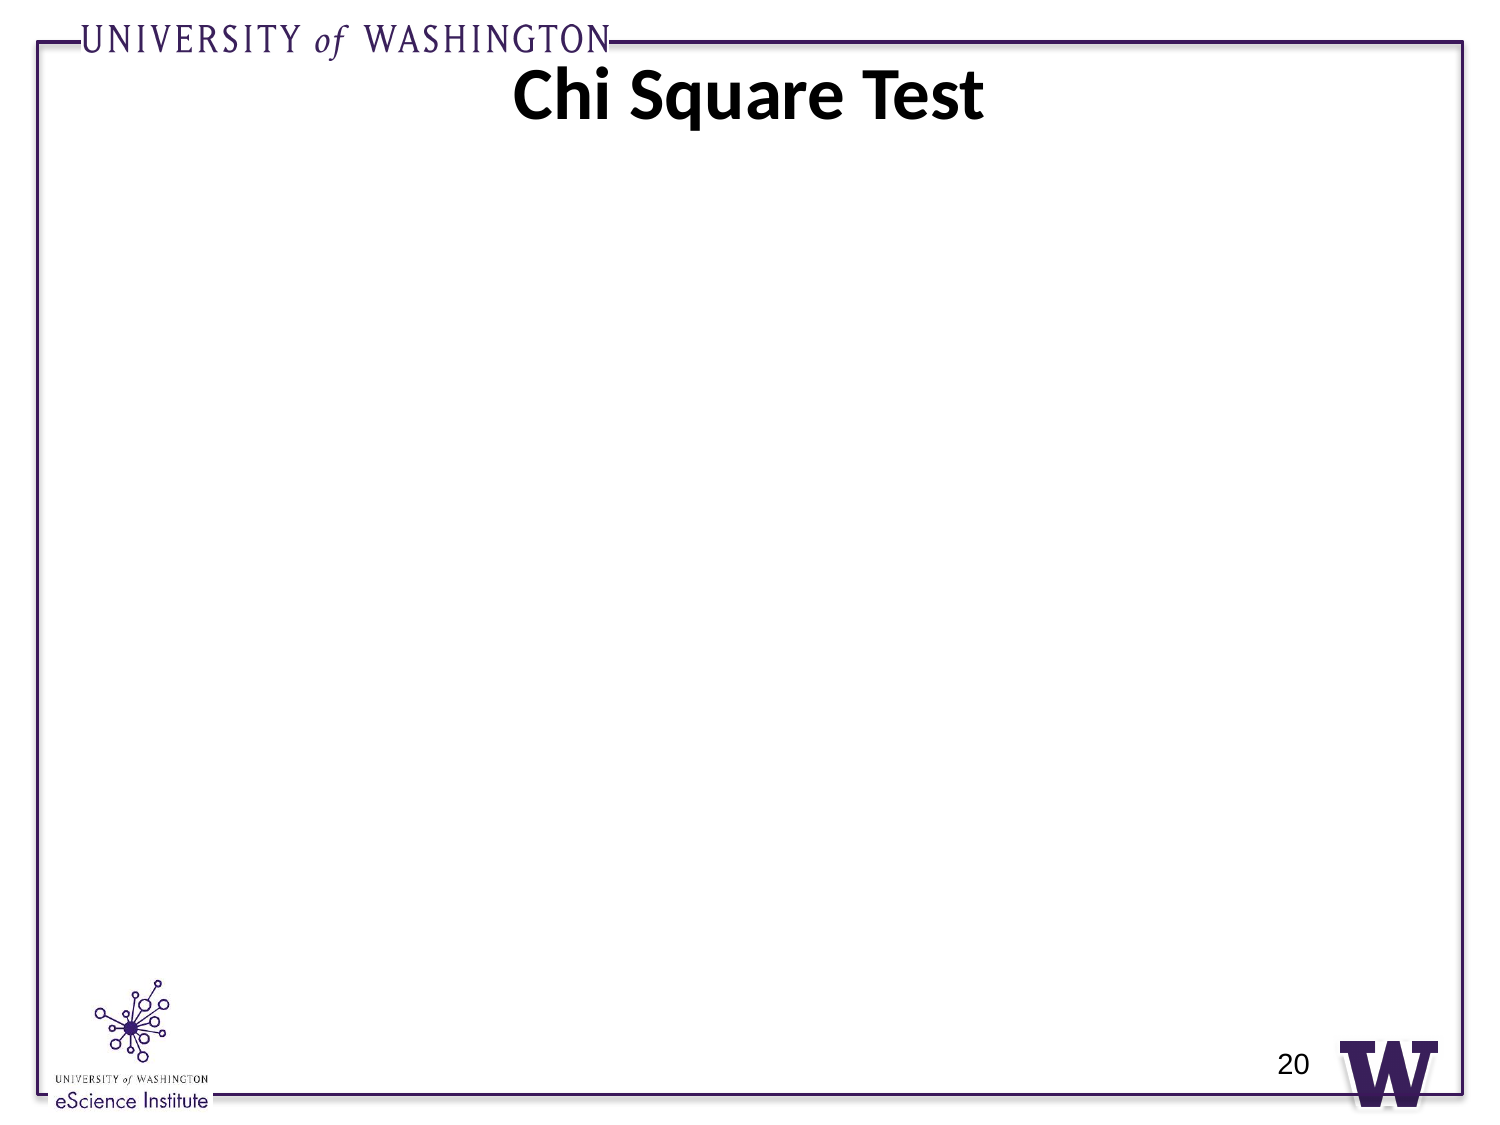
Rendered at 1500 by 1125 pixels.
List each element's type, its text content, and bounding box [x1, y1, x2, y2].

picture [81, 24, 609, 37]
picture [48, 978, 213, 1113]
picture [1340, 1096, 1438, 1107]
slide_number 20 [1262, 1037, 1350, 1098]
picture [1350, 1041, 1438, 1093]
title Chi Square Test [75, 37, 1425, 175]
